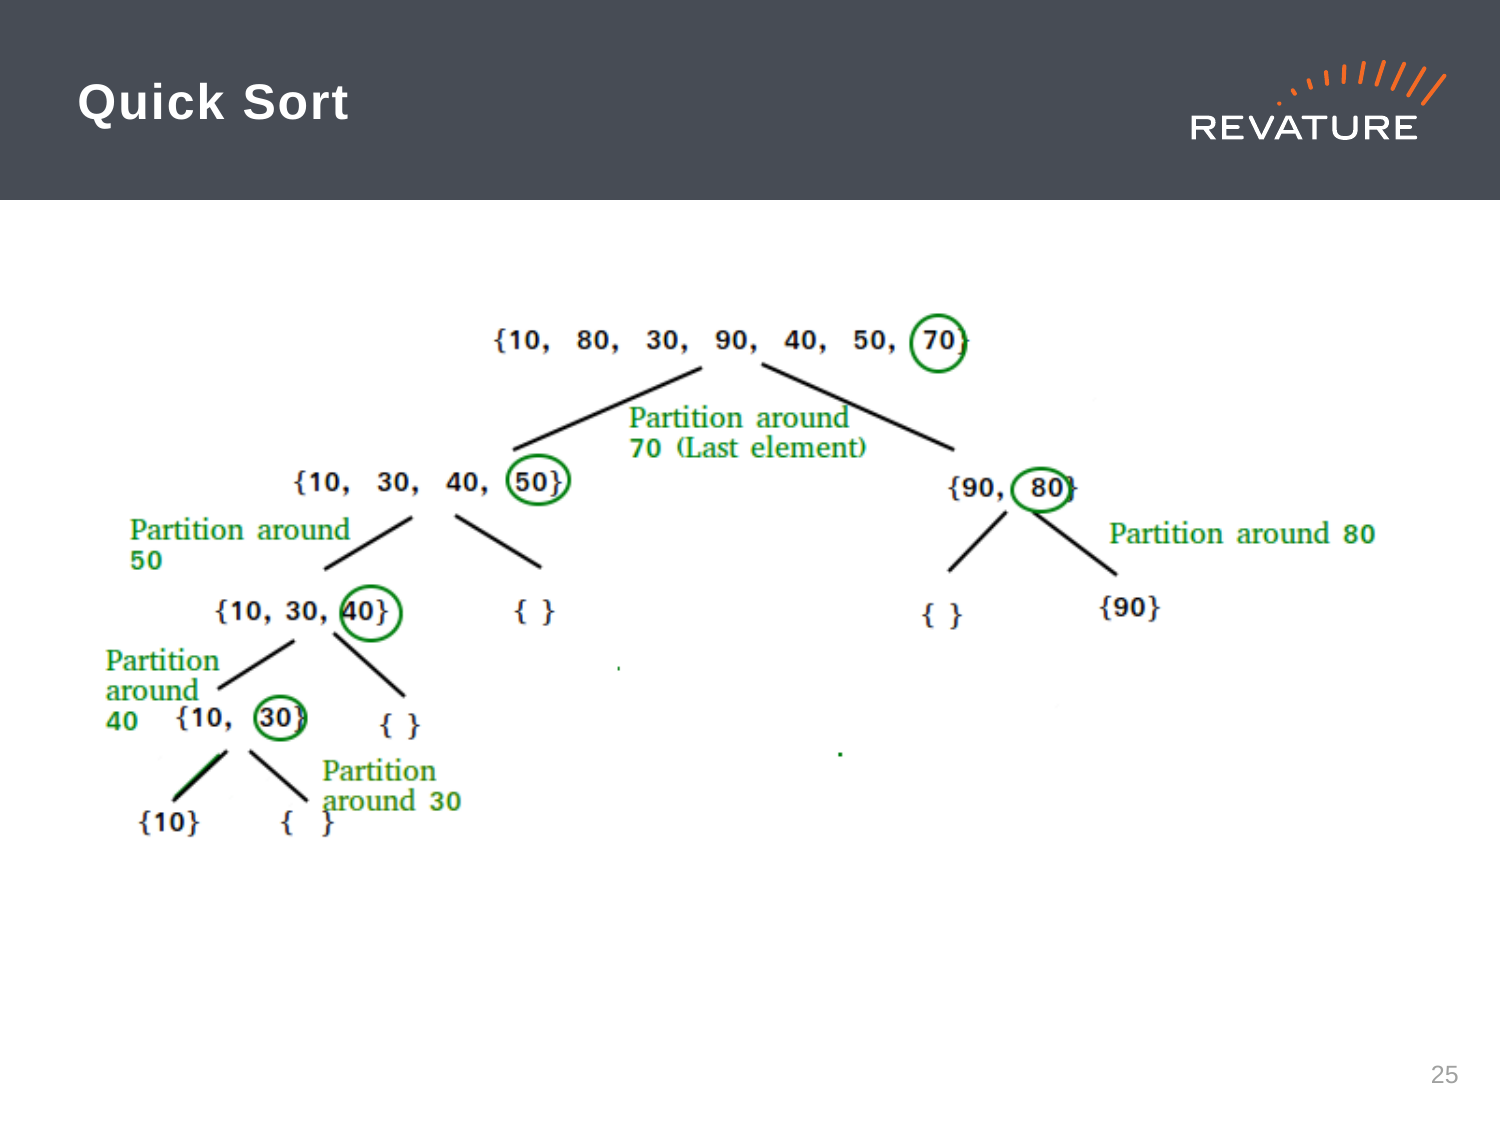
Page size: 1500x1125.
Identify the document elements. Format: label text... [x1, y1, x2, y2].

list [93, 270, 1407, 855]
title Quick Sort [62, 0, 1084, 200]
slide_number 24 [1332, 1043, 1474, 1104]
